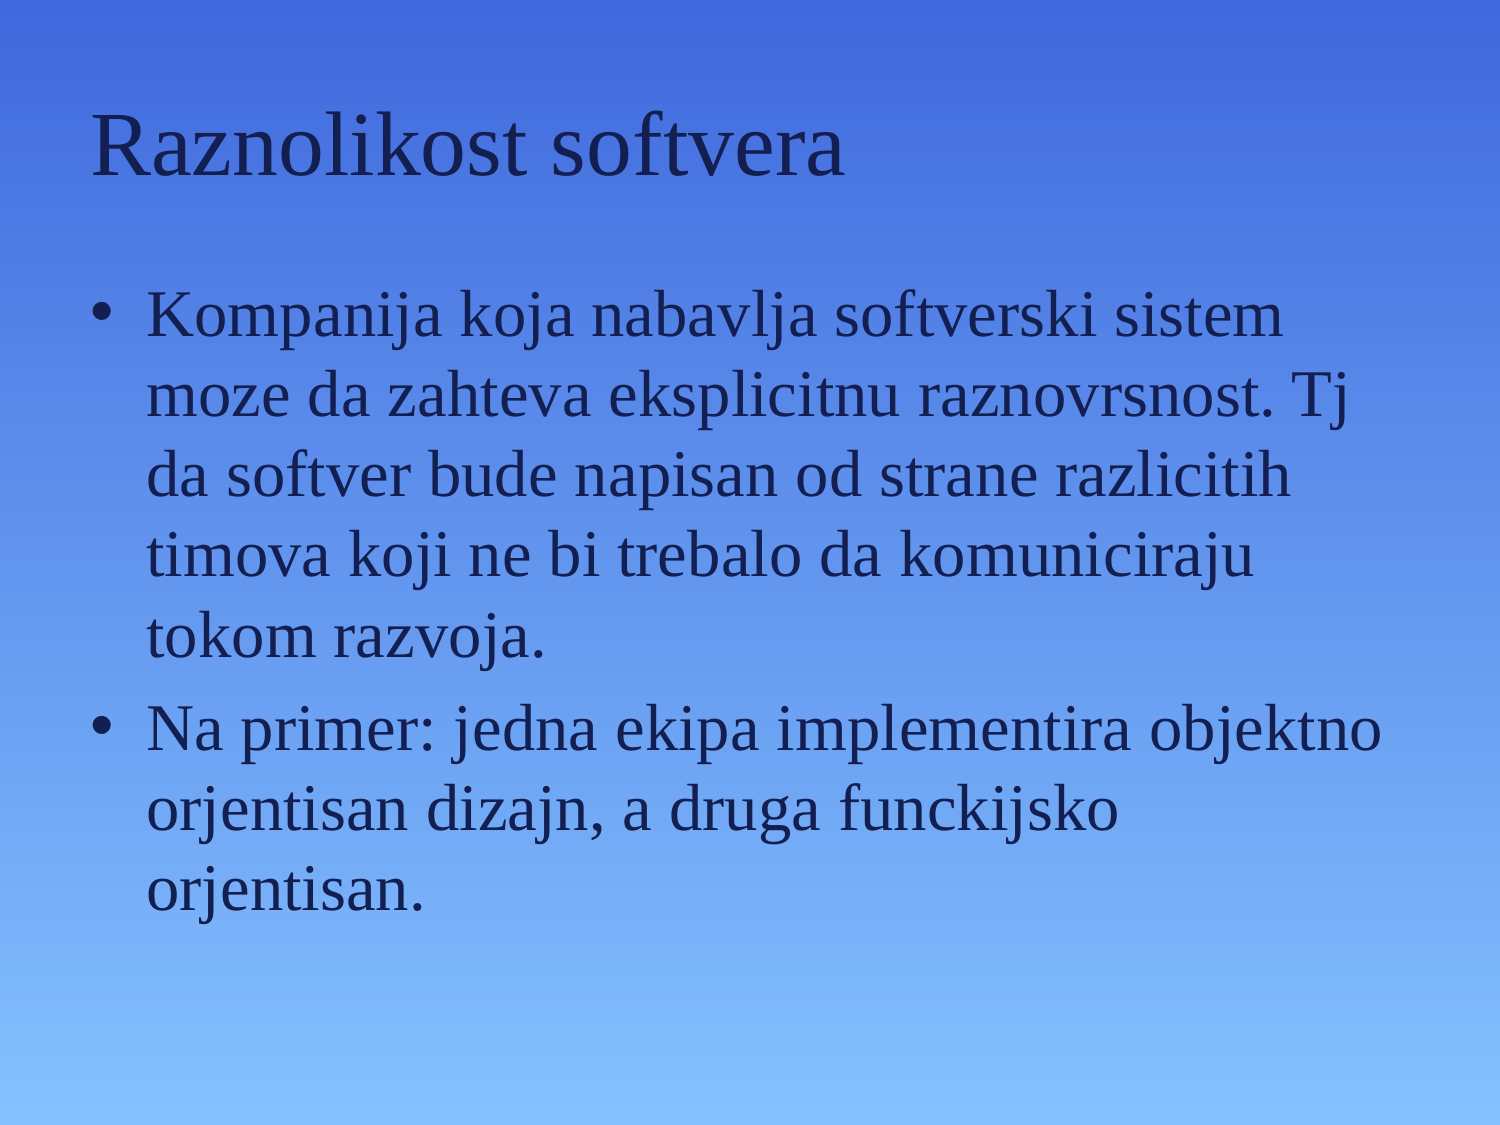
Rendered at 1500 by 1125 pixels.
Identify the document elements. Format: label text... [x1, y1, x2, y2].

title Raznolikost softvera [75, 45, 1425, 233]
list Kompanija koja nabavlja softverski sistem moze da zahteva eksplicitnu raznovrsnost. Tj da softver bude napisan od strane razlicitih timova koji ne bi trebalo da komuniciraju tokom razvoja. Na primer: jedna ekipa implementira objektno orjentisan dizajn, a druga funckijsko orjentisan. [75, 262, 1425, 1005]
